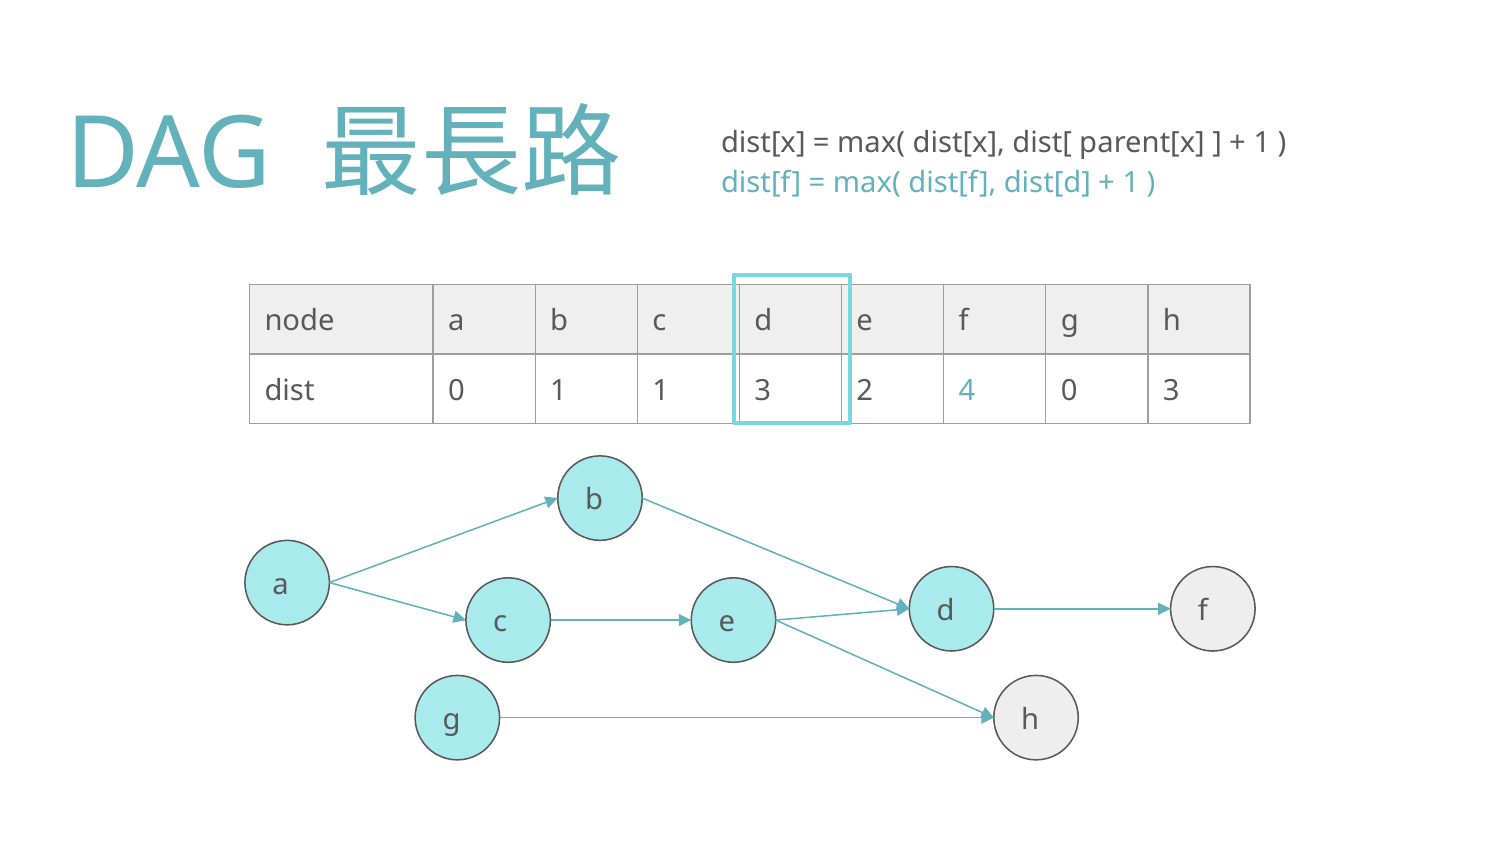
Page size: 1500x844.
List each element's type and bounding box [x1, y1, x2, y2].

table_cell [944, 355, 1045, 423]
table_header [1149, 285, 1249, 353]
table_header [250, 285, 432, 353]
table_header [944, 285, 1045, 353]
table_header [850, 285, 943, 353]
table_cell [434, 355, 535, 423]
text_box [706, 102, 1318, 251]
table_cell [1149, 355, 1249, 423]
table_header [1046, 285, 1147, 353]
table_cell [1046, 355, 1147, 423]
table_cell [536, 355, 637, 423]
title [51, 72, 1449, 221]
text_box [733, 275, 850, 423]
table_header [434, 285, 535, 353]
table_cell [850, 355, 943, 423]
table_cell [638, 355, 733, 423]
table_cell [250, 355, 432, 423]
table_header [638, 285, 733, 353]
table_header [536, 285, 637, 353]
text_box [244, 455, 1256, 760]
